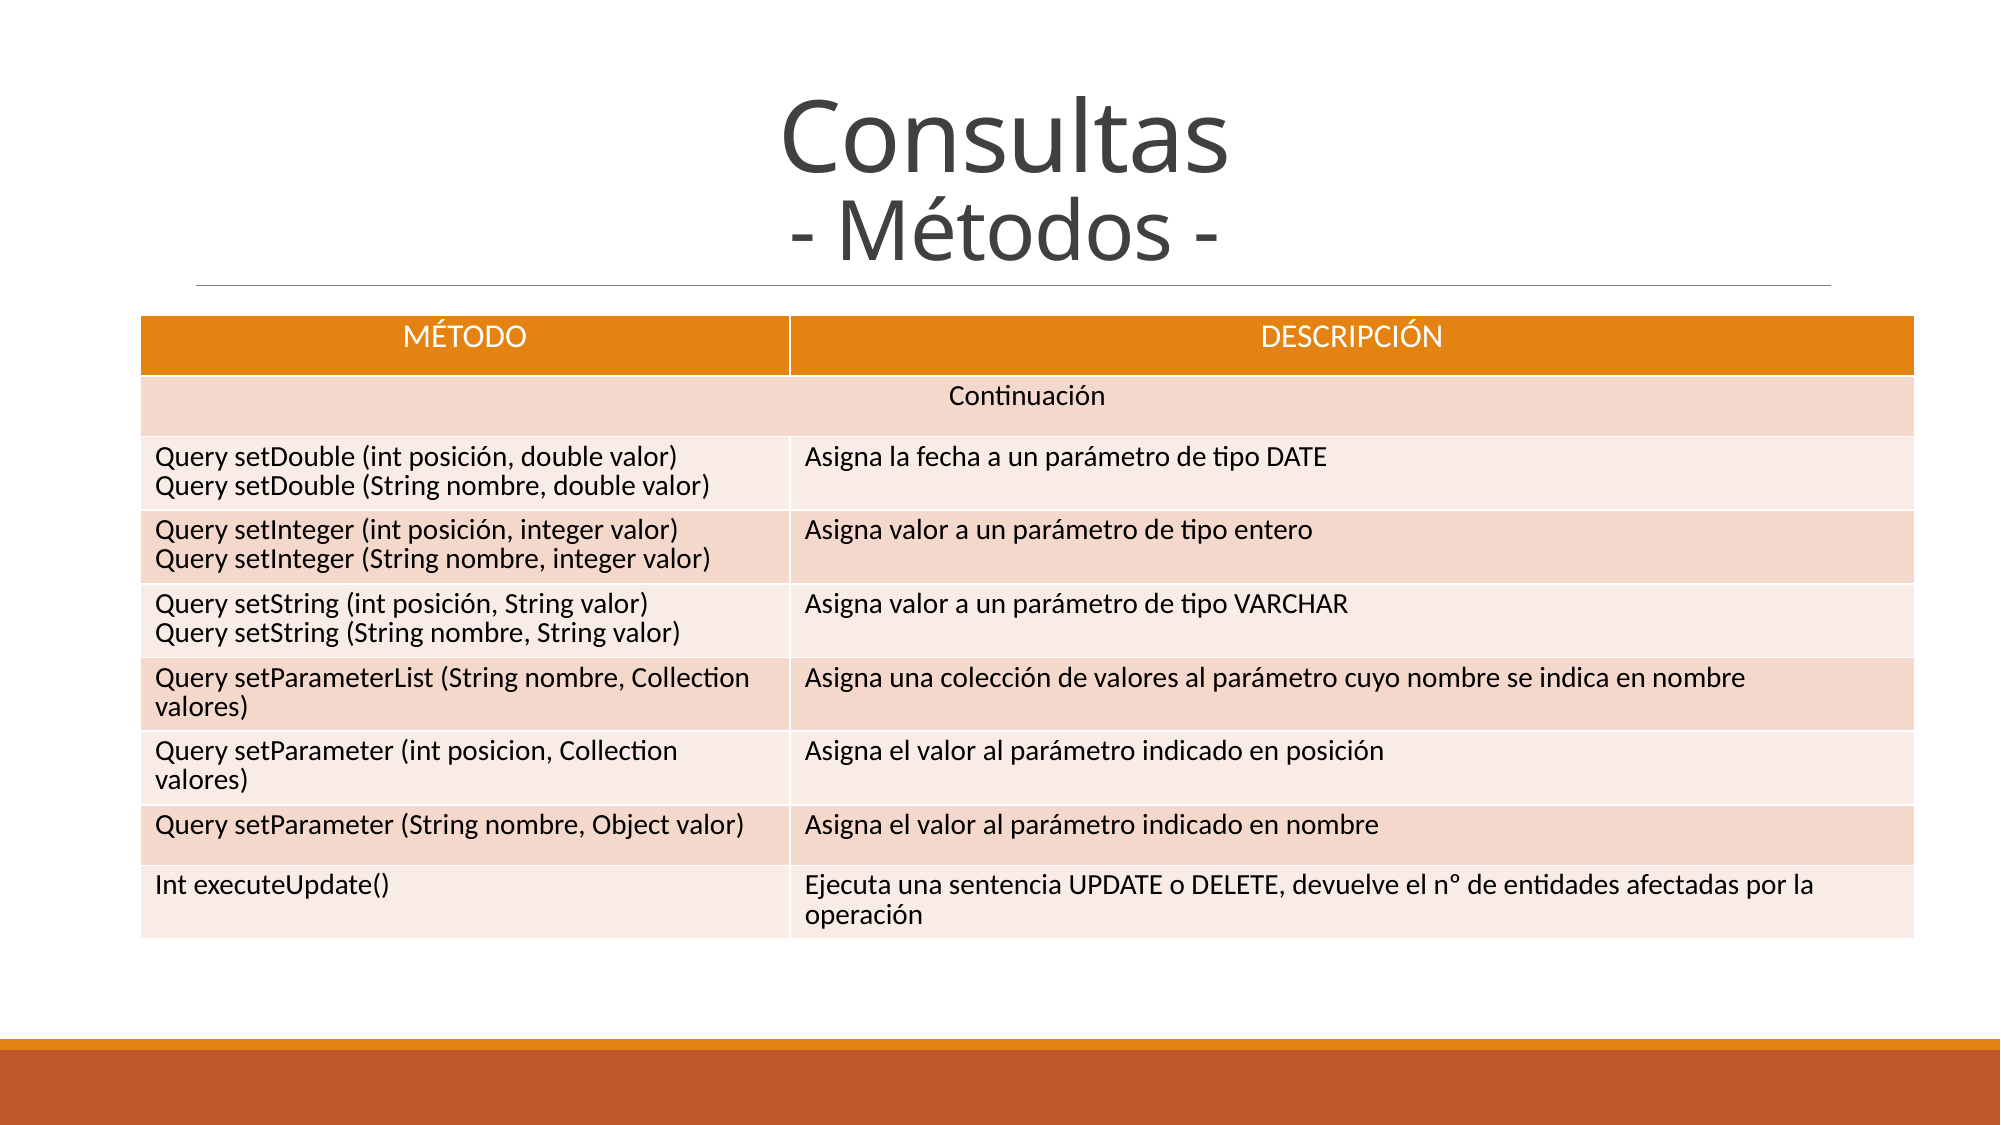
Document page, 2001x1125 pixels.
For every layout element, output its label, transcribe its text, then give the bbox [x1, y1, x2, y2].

table_cell Int executeUpdate() [141, 866, 789, 938]
table_cell Query setParameter (int posicion, Collection valores) [141, 732, 789, 804]
table_header MÉTODO [141, 316, 789, 375]
table_cell Asigna el valor al parámetro indicado en nombre [791, 806, 1914, 865]
table_cell Ejecuta una sentencia UPDATE o DELETE, devuelve el nº de entidades afectadas por la operación [791, 866, 1914, 938]
table_cell Continuación [141, 377, 1914, 436]
table_cell Query setInteger (int posición, integer valor) Query setInteger (String nombre, integer valor) [141, 511, 789, 583]
table_cell Query setString (int posición, String valor) Query setString (String nombre, String valor) [141, 585, 789, 657]
table_cell Asigna una colección de valores al parámetro cuyo nombre se indica en nombre [791, 658, 1914, 730]
table_cell Asigna valor a un parámetro de tipo VARCHAR [791, 585, 1914, 657]
title Consultas - Métodos - [180, 47, 1830, 285]
table_cell Query setParameter (String nombre, Object valor) [141, 806, 789, 865]
table_cell Asigna el valor al parámetro indicado en posición [791, 732, 1914, 804]
table_cell Query setDouble (int posición, double valor) Query setDouble (String nombre, double valor) [141, 437, 789, 509]
table_header DESCRIPCIÓN [791, 316, 1914, 375]
table_cell Asigna valor a un parámetro de tipo entero [791, 511, 1914, 583]
table_cell Query setParameterList (String nombre, Collection valores) [141, 658, 789, 730]
table_cell Asigna la fecha a un parámetro de tipo DATE [791, 437, 1914, 509]
